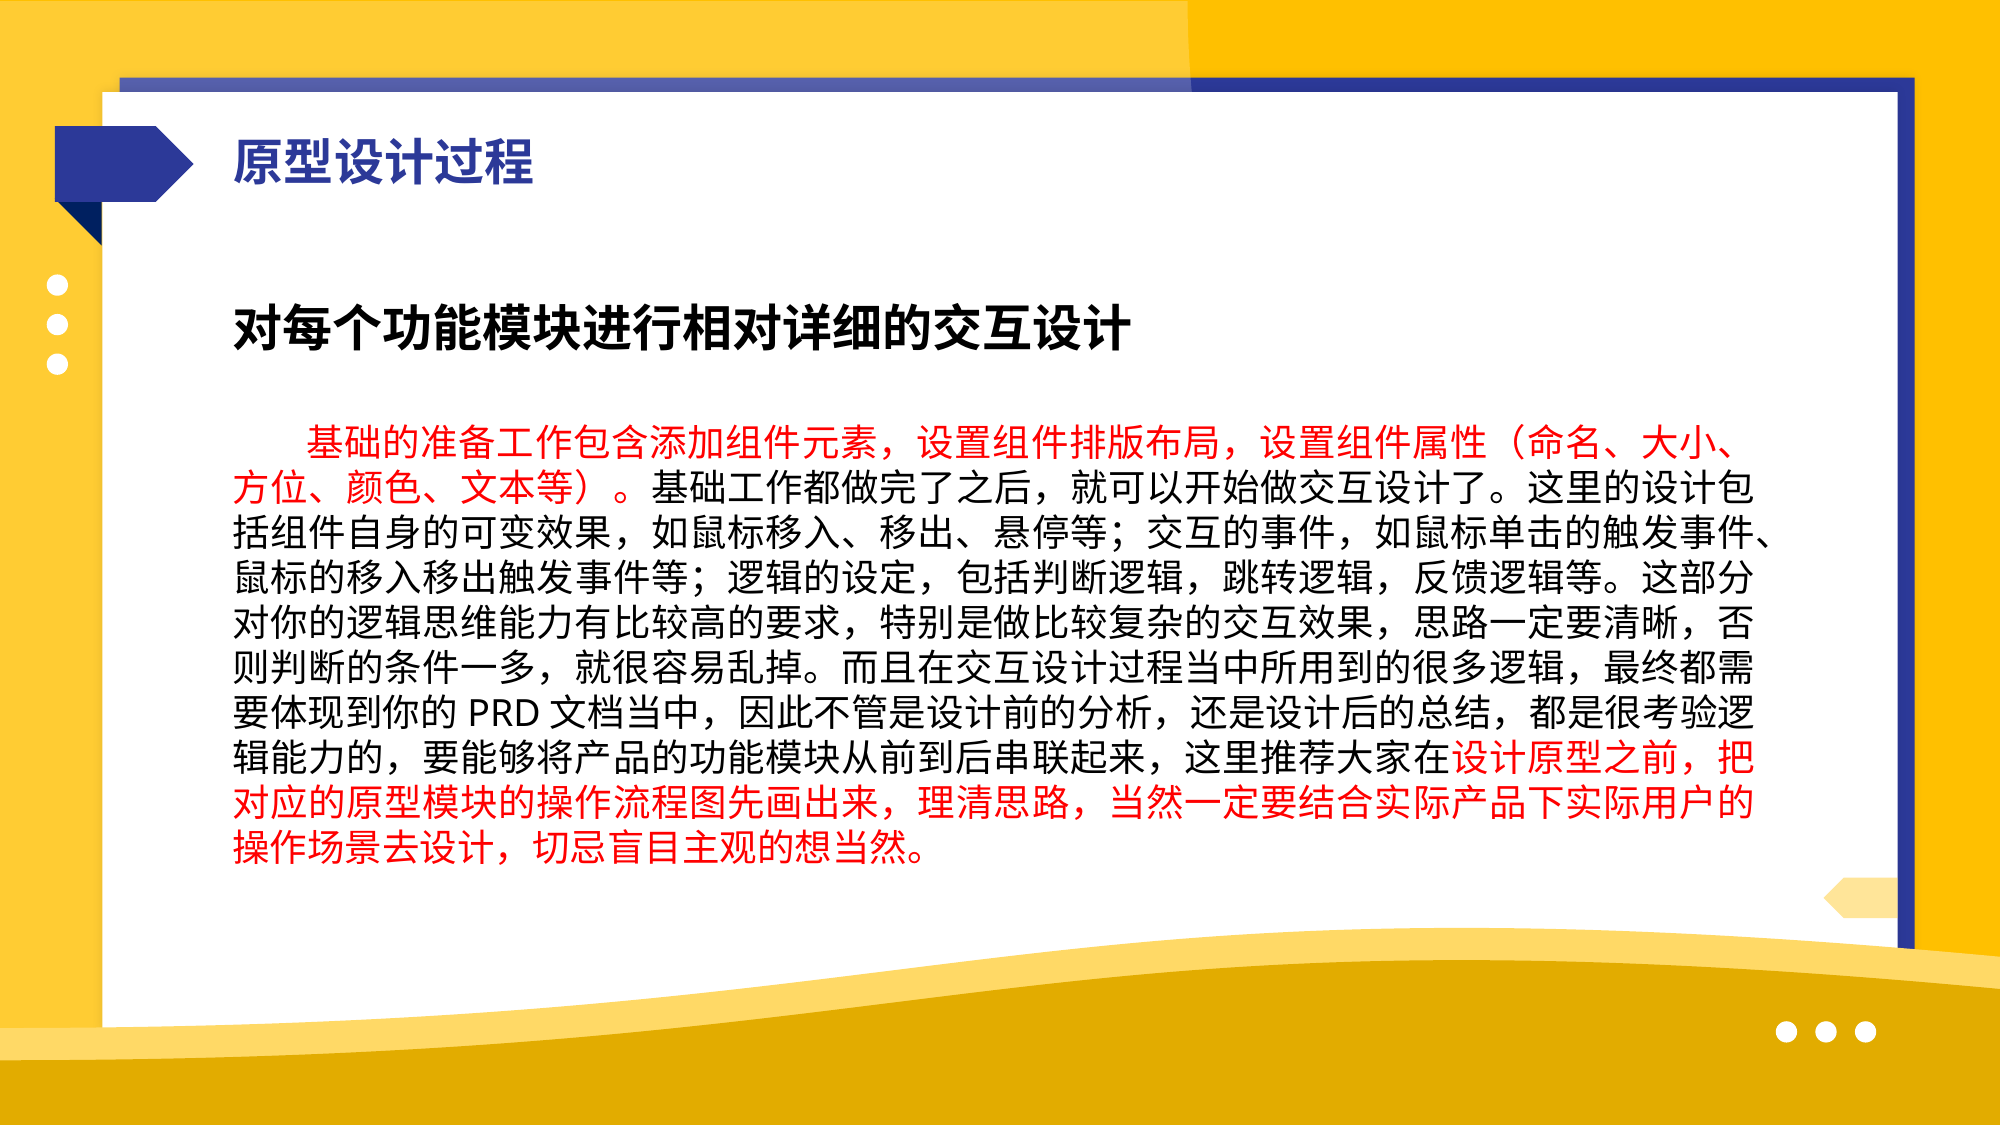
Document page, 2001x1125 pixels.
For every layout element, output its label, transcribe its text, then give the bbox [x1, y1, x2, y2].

text_box 原型设计过程 [219, 122, 549, 245]
text_box 对每个功能模块进行相对详细的交互设计 [217, 245, 1618, 364]
text_box 基础的准备工作包含添加组件元素，设置组件排版布局，设置组件属性（命名、大小、方位、颜色、文本等）。基础工作都做完了之后，就可以开始做交互设计了。这里的设计包括组件自身的可变效果，如鼠标移入、移出、悬停等；交互的事件，如鼠标单击的触发事件、鼠标的移入移出触发事件等；逻辑的设定，包括判断逻辑，跳转逻辑，反馈逻辑等。这部分对你的逻辑思维能力有比较高的要求，特别是做比较复杂的交互效果，思路一定要清晰，否则判断的条件一多，就很容易乱掉。而且在交互设计过程当中所用到的很多逻辑，最终都需要体现到你的PRD文档当中，因此不管是设计前的分析，还是设计后的总结，都是很考验逻辑能力的，要能够将产品的功能模块从前到后串联起来，这里推荐大家在设计原型之前，把对应的原型模块的操作流程图先画出来，理清思路，当然一定要结合实际产品下实际用户的操作场景去设计，切忌盲目主观的想当然。 [217, 411, 1770, 921]
